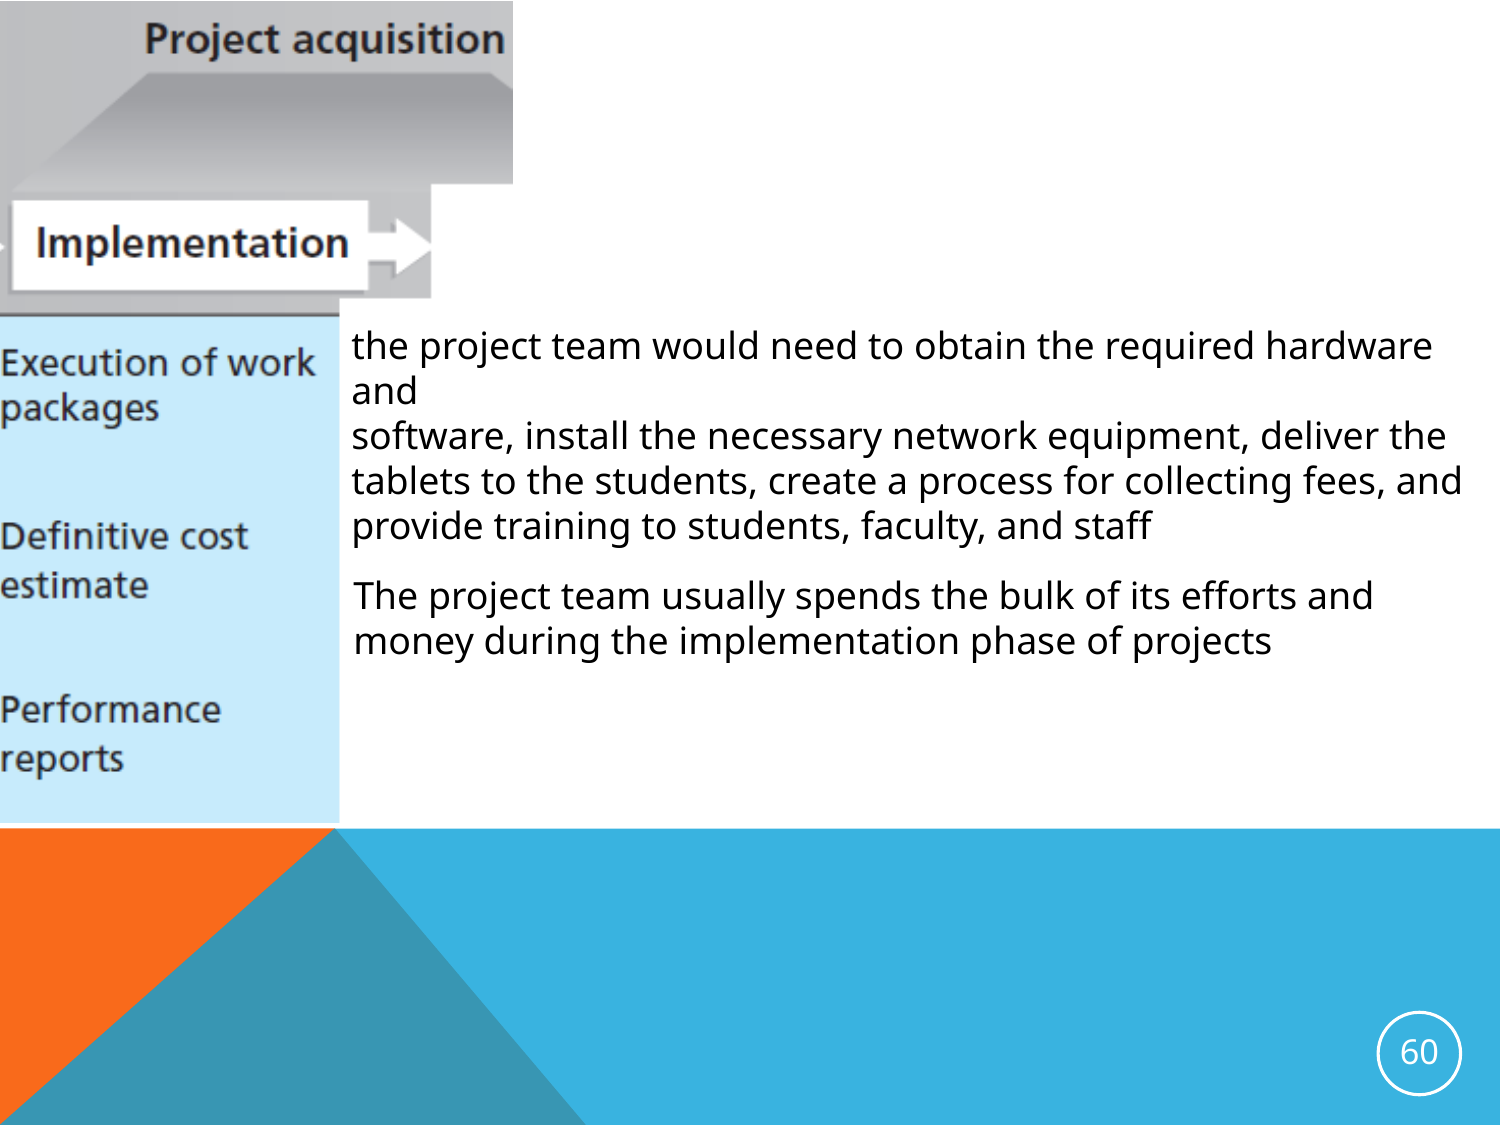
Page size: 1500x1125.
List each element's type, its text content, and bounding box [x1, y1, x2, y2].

picture [0, 1, 514, 823]
slide_number 60 [1376, 1010, 1463, 1097]
text_box The project team usually spends the bulk of its efforts and money during the implementation phase of projects [518, 565, 1456, 670]
text_box the project team would need to obtain the required hardware and software, install the necessary network equipment, deliver the tablets to the students, create a process for collecting fees, and provide training to students, faculty, and staff [518, 314, 1483, 555]
